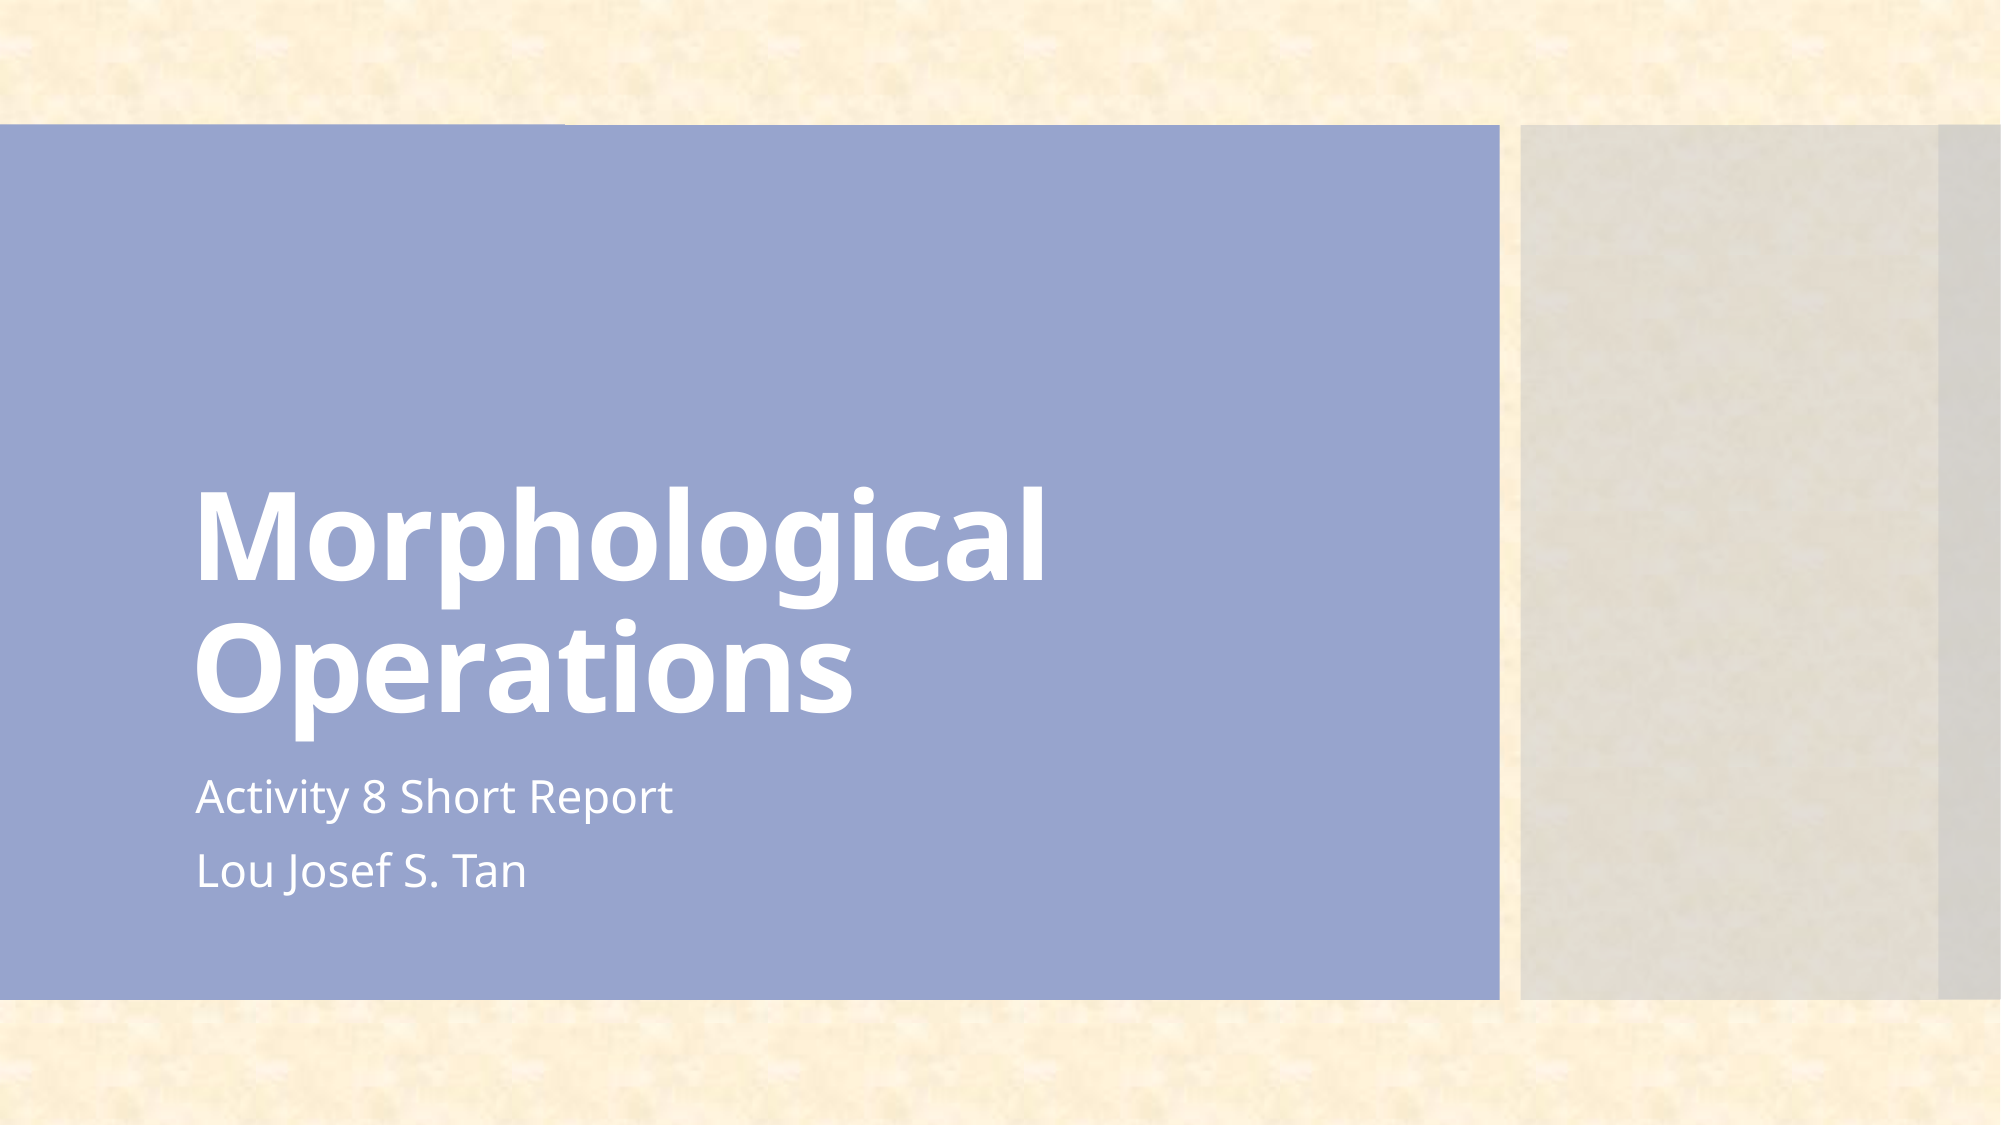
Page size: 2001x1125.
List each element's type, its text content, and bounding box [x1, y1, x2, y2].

picture [0, 0, 2001, 1125]
title Morphological Operations [175, 213, 1376, 747]
subtitle Activity 8 Short Report Lou Josef S. Tan [180, 766, 1381, 917]
